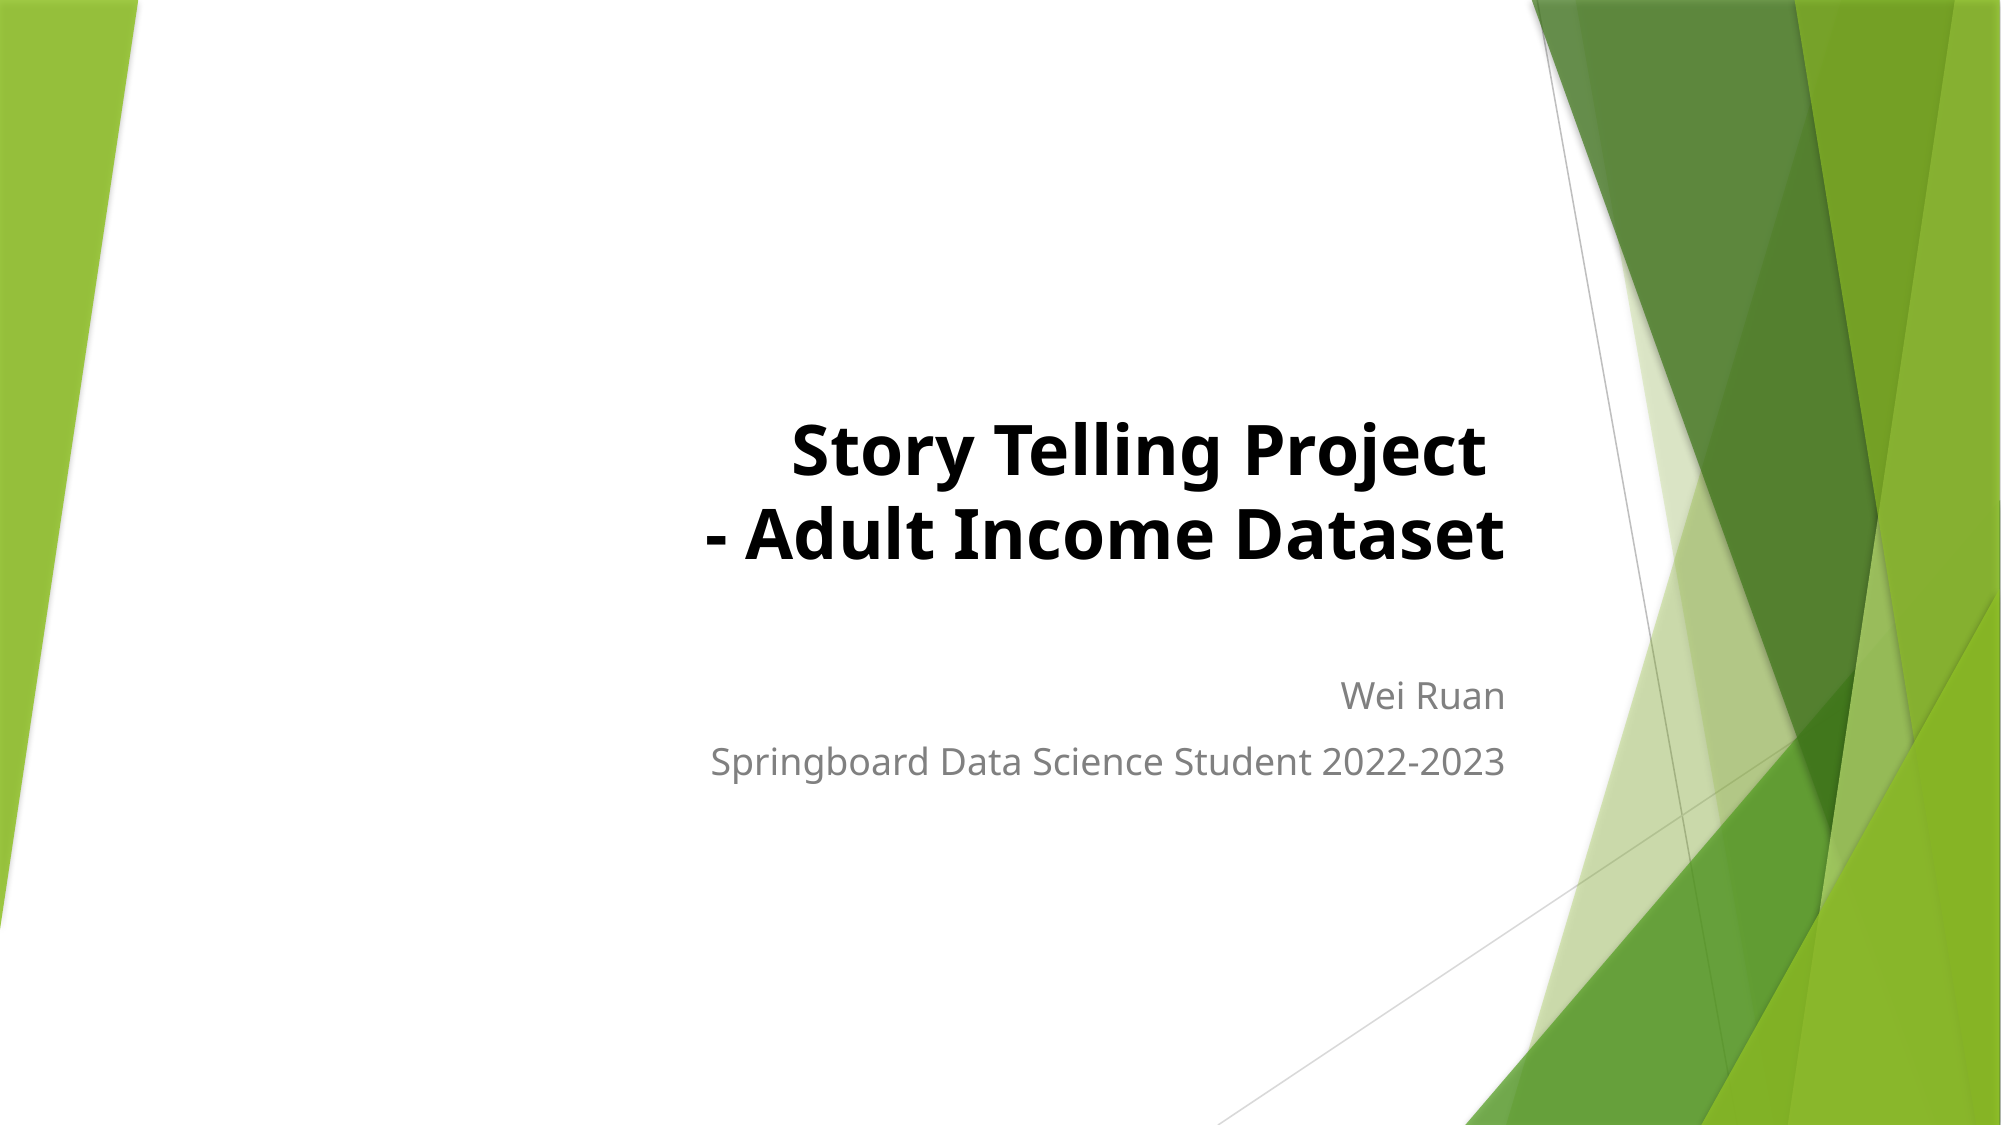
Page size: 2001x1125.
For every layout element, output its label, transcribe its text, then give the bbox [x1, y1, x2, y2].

title Story Telling Project - Adult Income Dataset [247, 394, 1522, 664]
subtitle Wei Ruan Springboard Data Science Student 2022-2023 [247, 664, 1522, 845]
